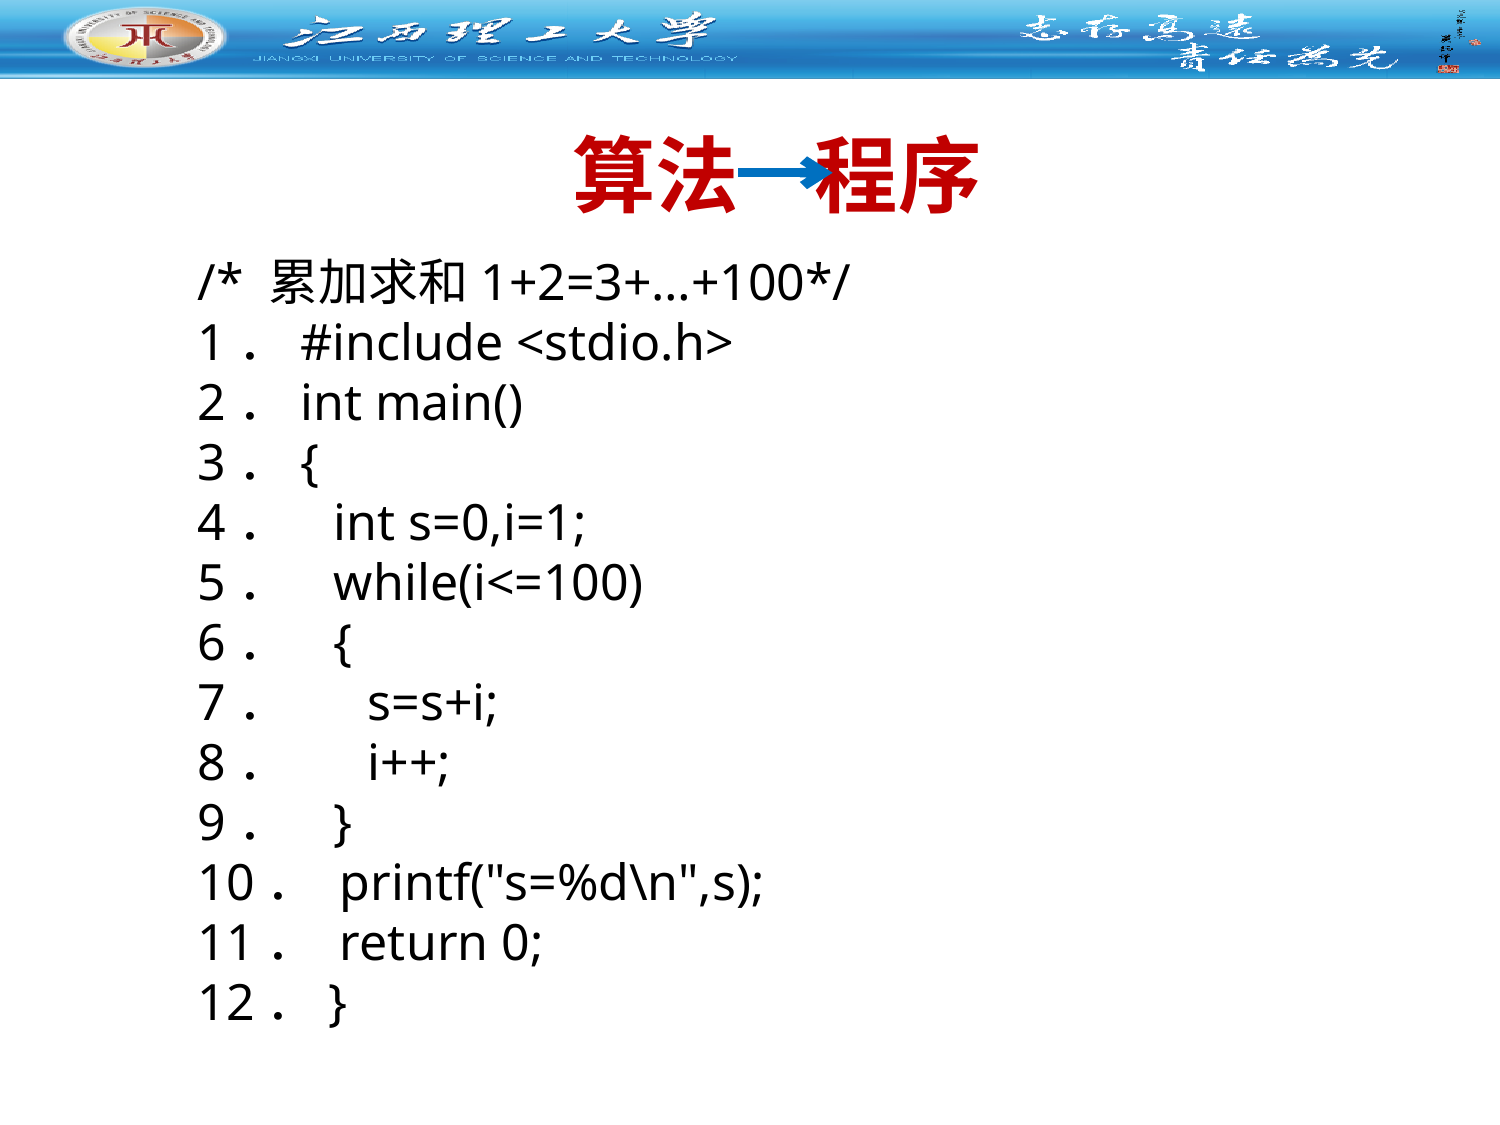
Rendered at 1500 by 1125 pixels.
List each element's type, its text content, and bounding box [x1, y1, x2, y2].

picture [0, 0, 1500, 79]
text_box 算法 程序 [76, 125, 1478, 220]
text_box /* 累加求和1+2=3+…+100*/ 1．#include <stdio.h> 2．int main() 3．{ 4． int s=0,i=1; 5． while(i<=100) 6． { 7． s=s+i; 8． i++; 9． } 10． printf("s=%d\n",s); 11． return 0; 12．} [182, 243, 1353, 1039]
